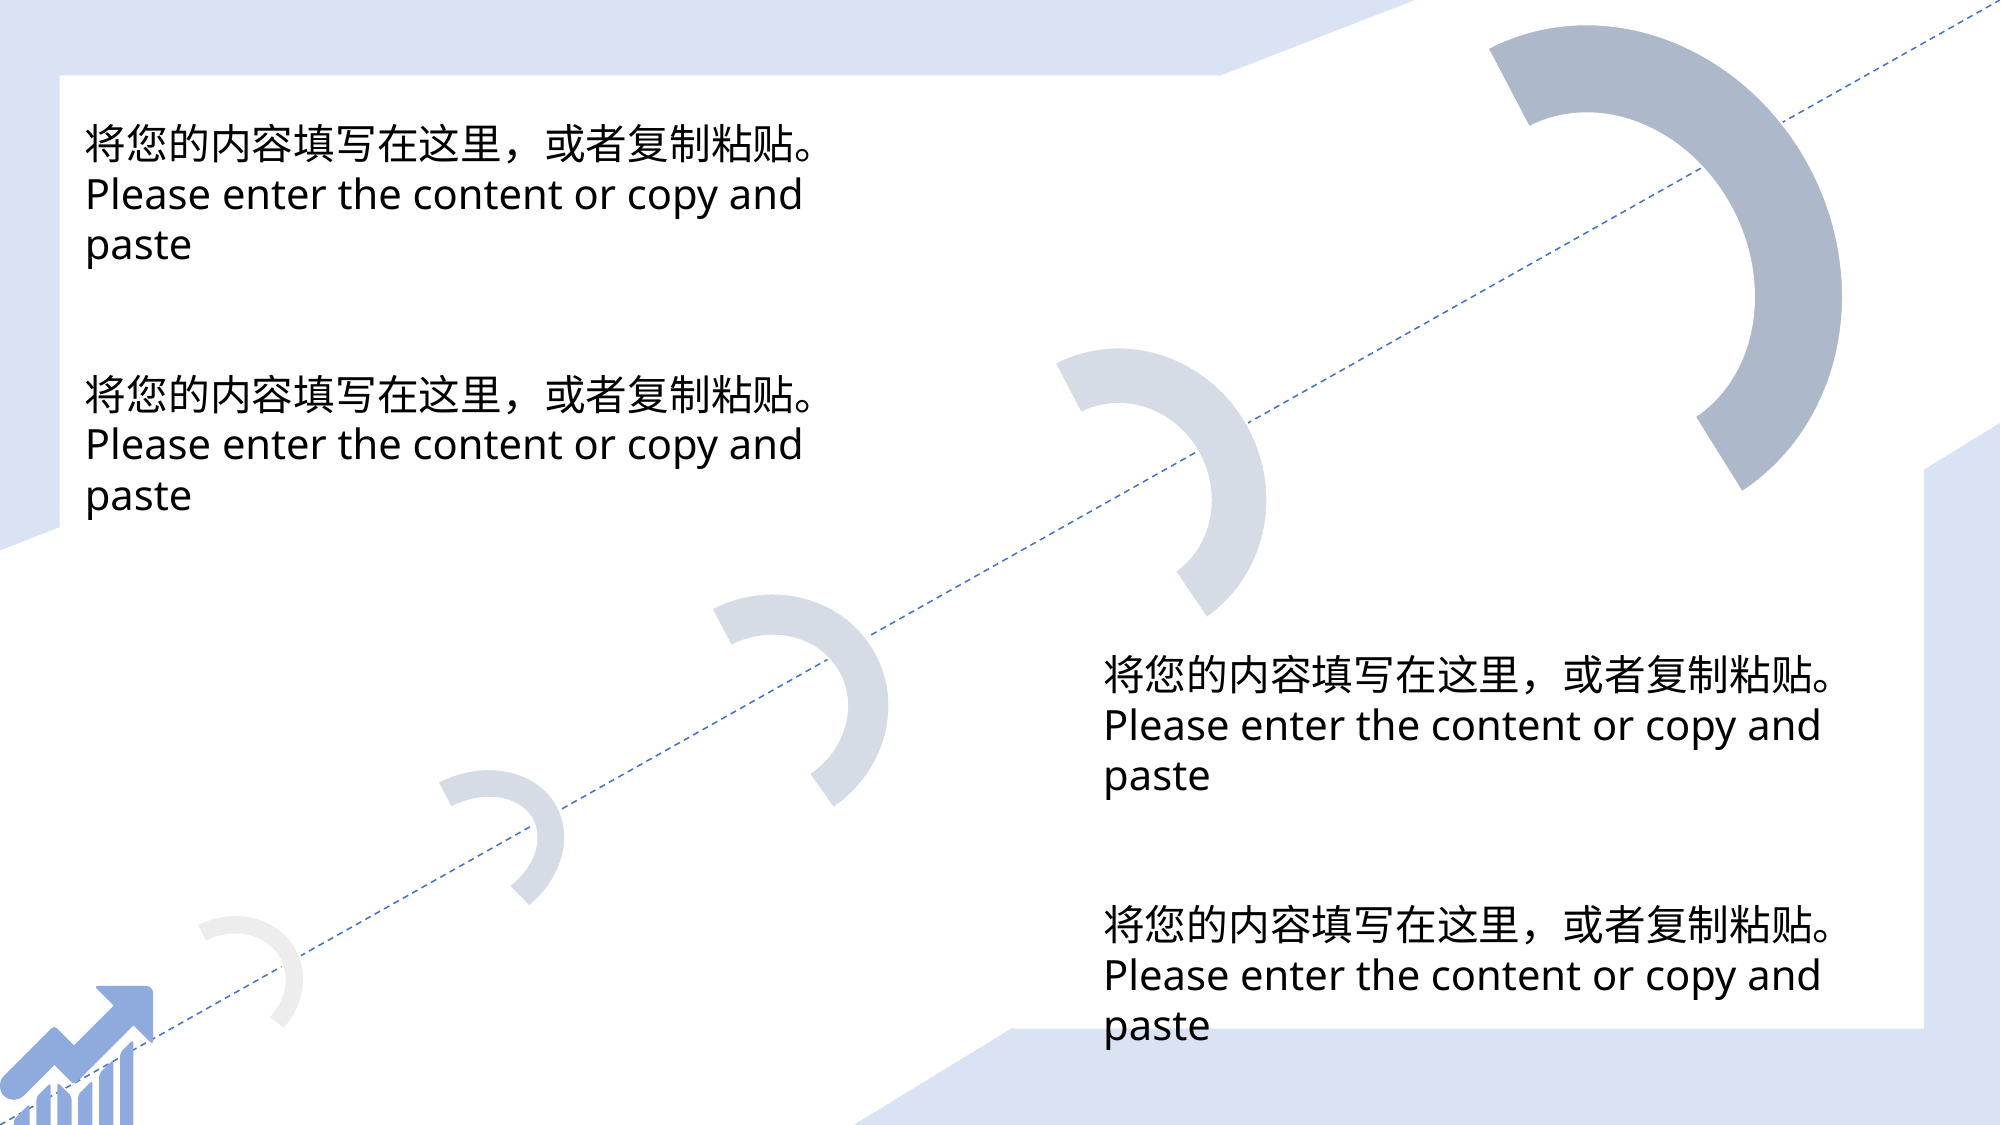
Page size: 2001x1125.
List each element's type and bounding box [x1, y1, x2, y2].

text_box [0, 0, 2000, 1125]
